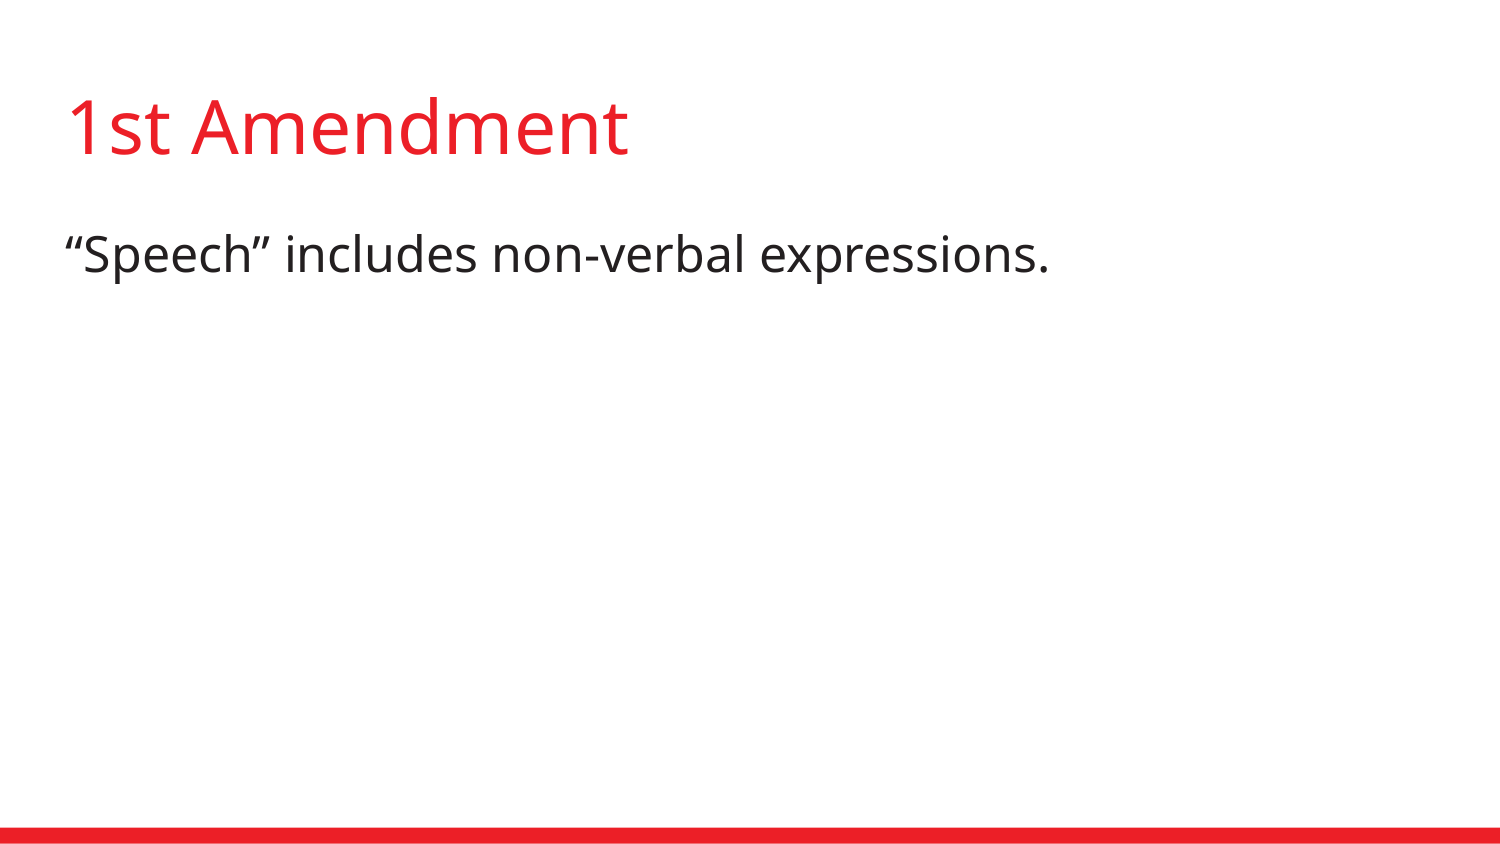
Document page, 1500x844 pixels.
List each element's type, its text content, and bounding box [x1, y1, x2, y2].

text_box “Speech” includes non-verbal expressions. [51, 189, 1449, 750]
text_box 1st Amendment [51, 64, 1449, 167]
